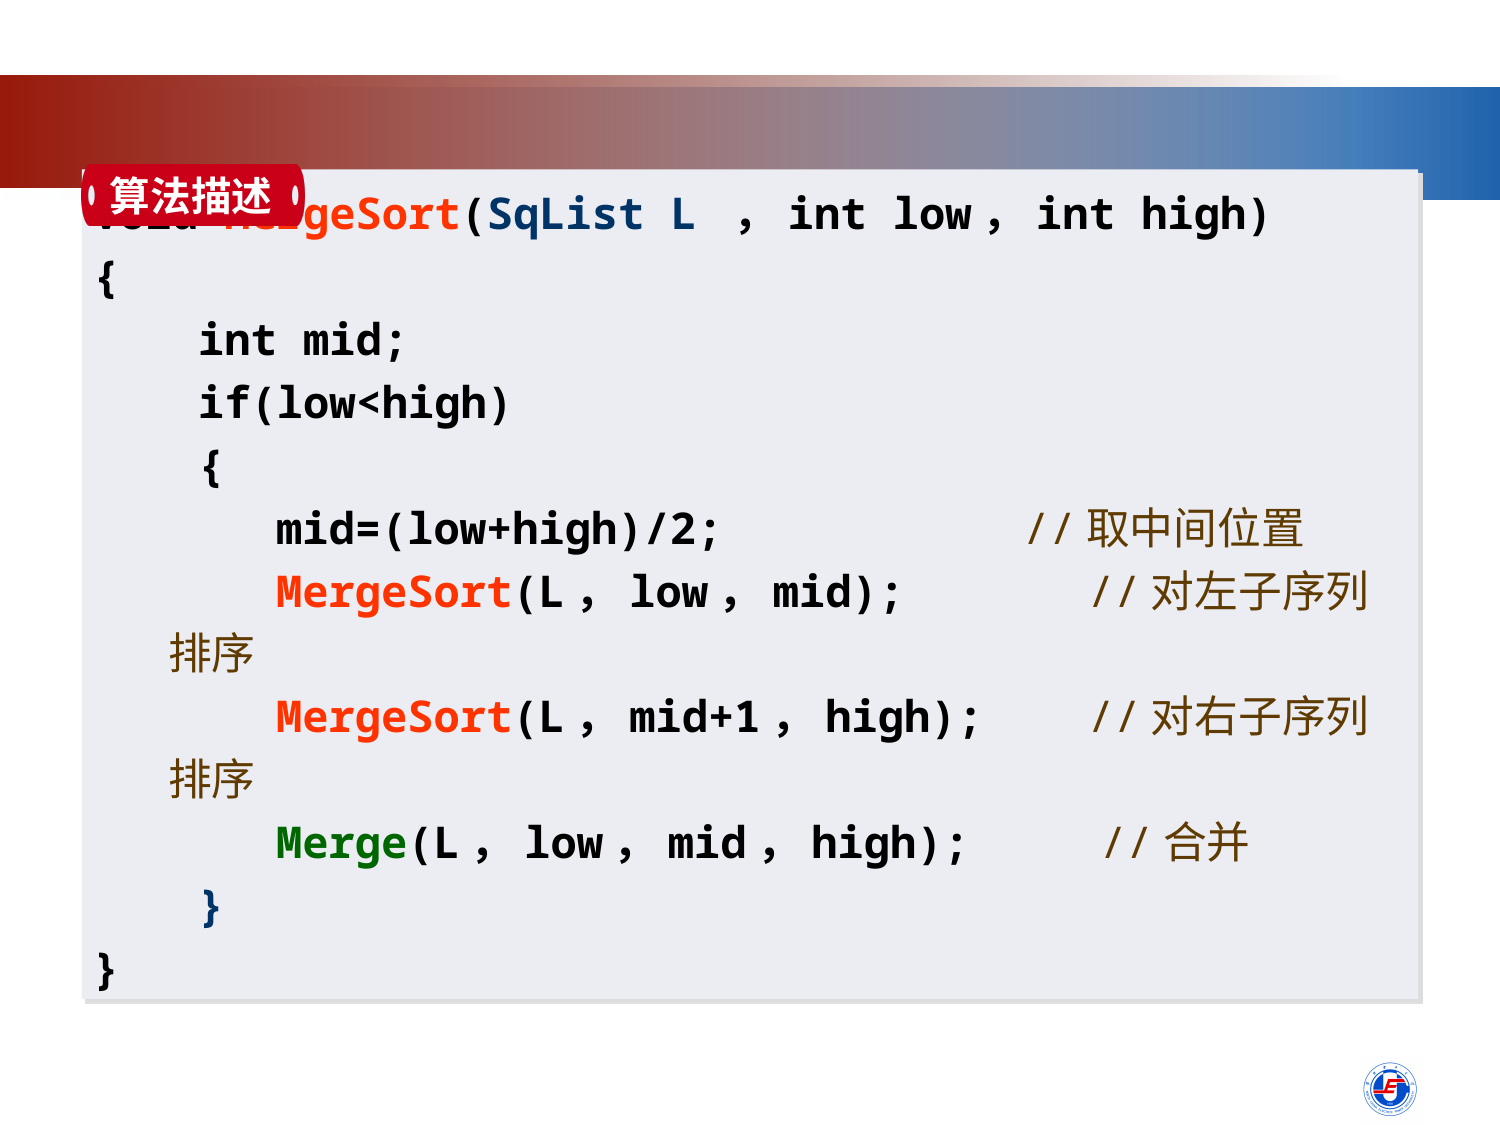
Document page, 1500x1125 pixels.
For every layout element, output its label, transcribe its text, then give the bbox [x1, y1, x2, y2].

picture [1359, 1054, 1425, 1125]
text_box void MergeSort(SqList L ，int low，int high) { int mid; if(low<high) { mid=(low+high)/2; //取中间位置 MergeSort(L，low，mid); //对左子序列排序 MergeSort(L，mid+1，high); //对右子序列排序 Merge(L，low，mid，high); //合并 } } [81, 169, 1419, 999]
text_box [81, 162, 305, 228]
